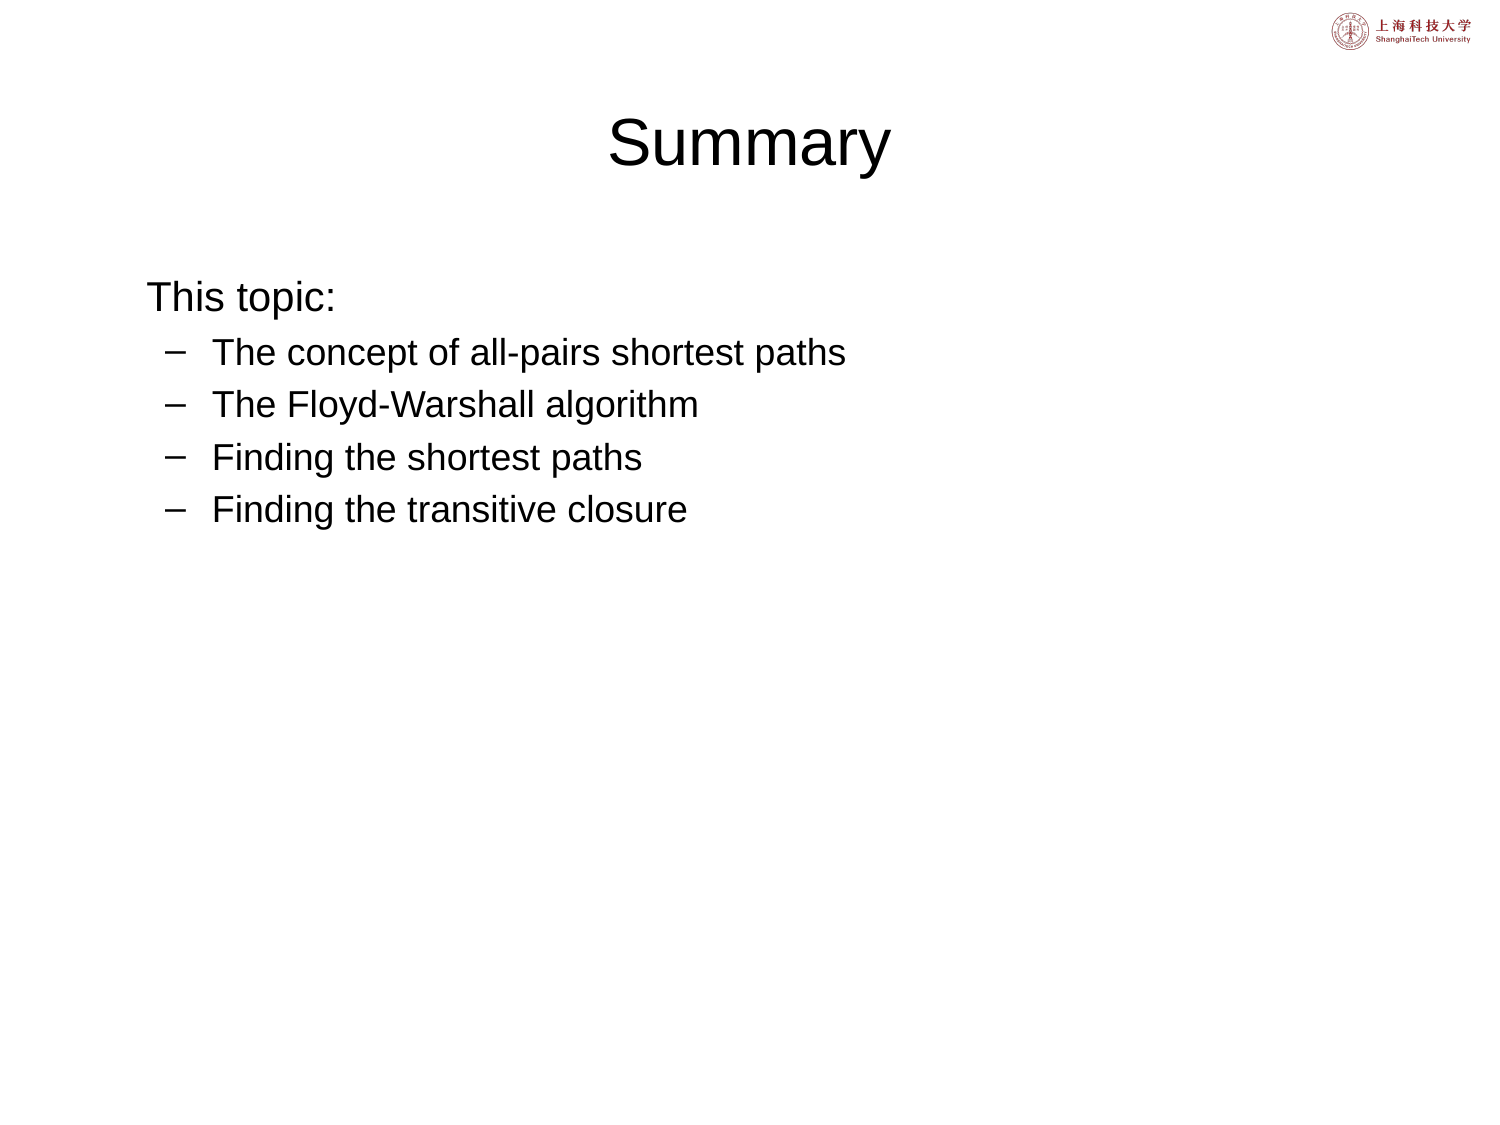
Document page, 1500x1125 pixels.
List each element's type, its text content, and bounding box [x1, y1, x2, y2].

title Summary [74, 44, 1426, 233]
picture [1327, 0, 1478, 109]
list This topic: The concept of all-pairs shortest paths The Floyd-Warshall algorithm Finding the shortest paths Finding the transitive closure [74, 262, 1426, 1006]
